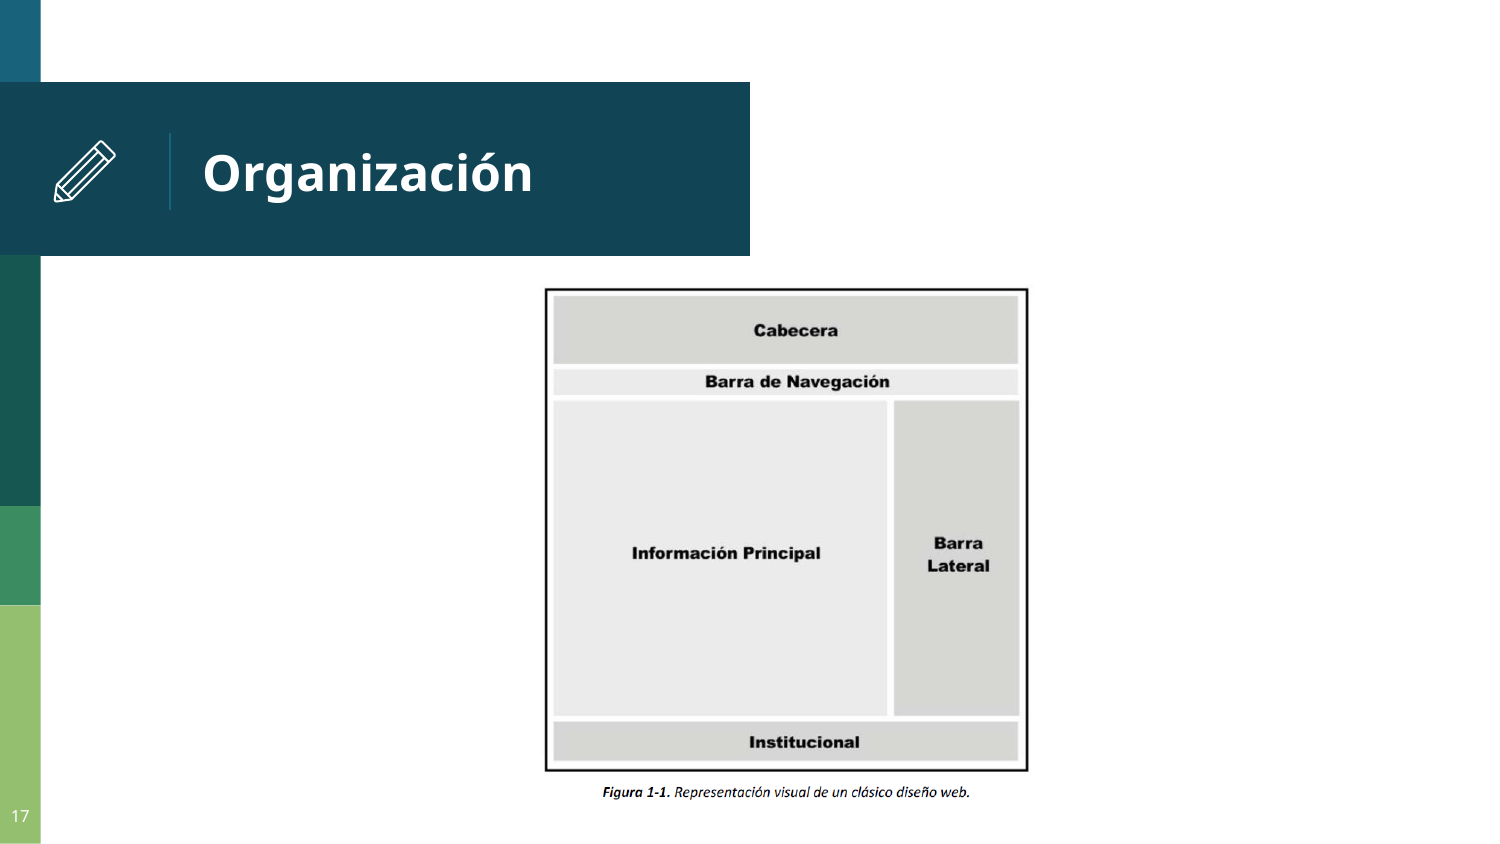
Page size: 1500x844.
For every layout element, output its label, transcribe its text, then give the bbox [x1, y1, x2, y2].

picture [536, 282, 1035, 804]
slide_number 17 [0, 790, 49, 844]
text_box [54, 141, 116, 202]
title Organización [187, 87, 715, 256]
